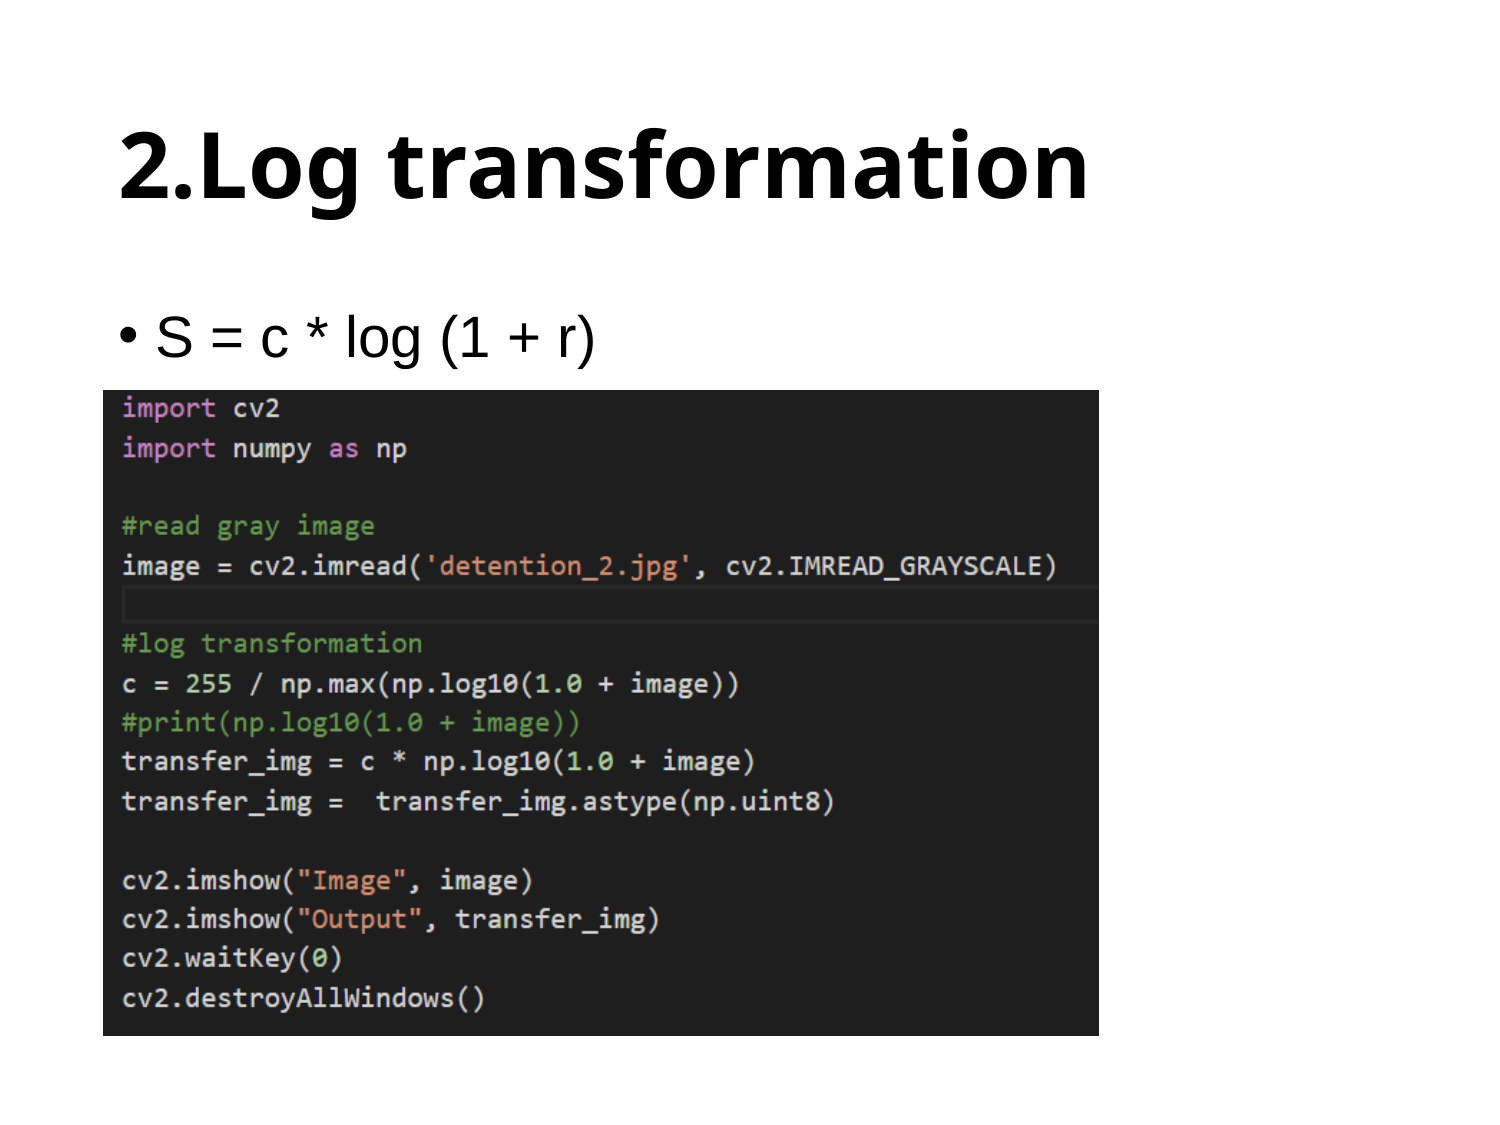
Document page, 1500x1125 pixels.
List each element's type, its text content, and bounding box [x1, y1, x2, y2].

list S = c * log (1 + r) [103, 299, 1397, 1014]
title 2.Log transformation [103, 59, 1397, 278]
picture [103, 390, 1099, 1036]
